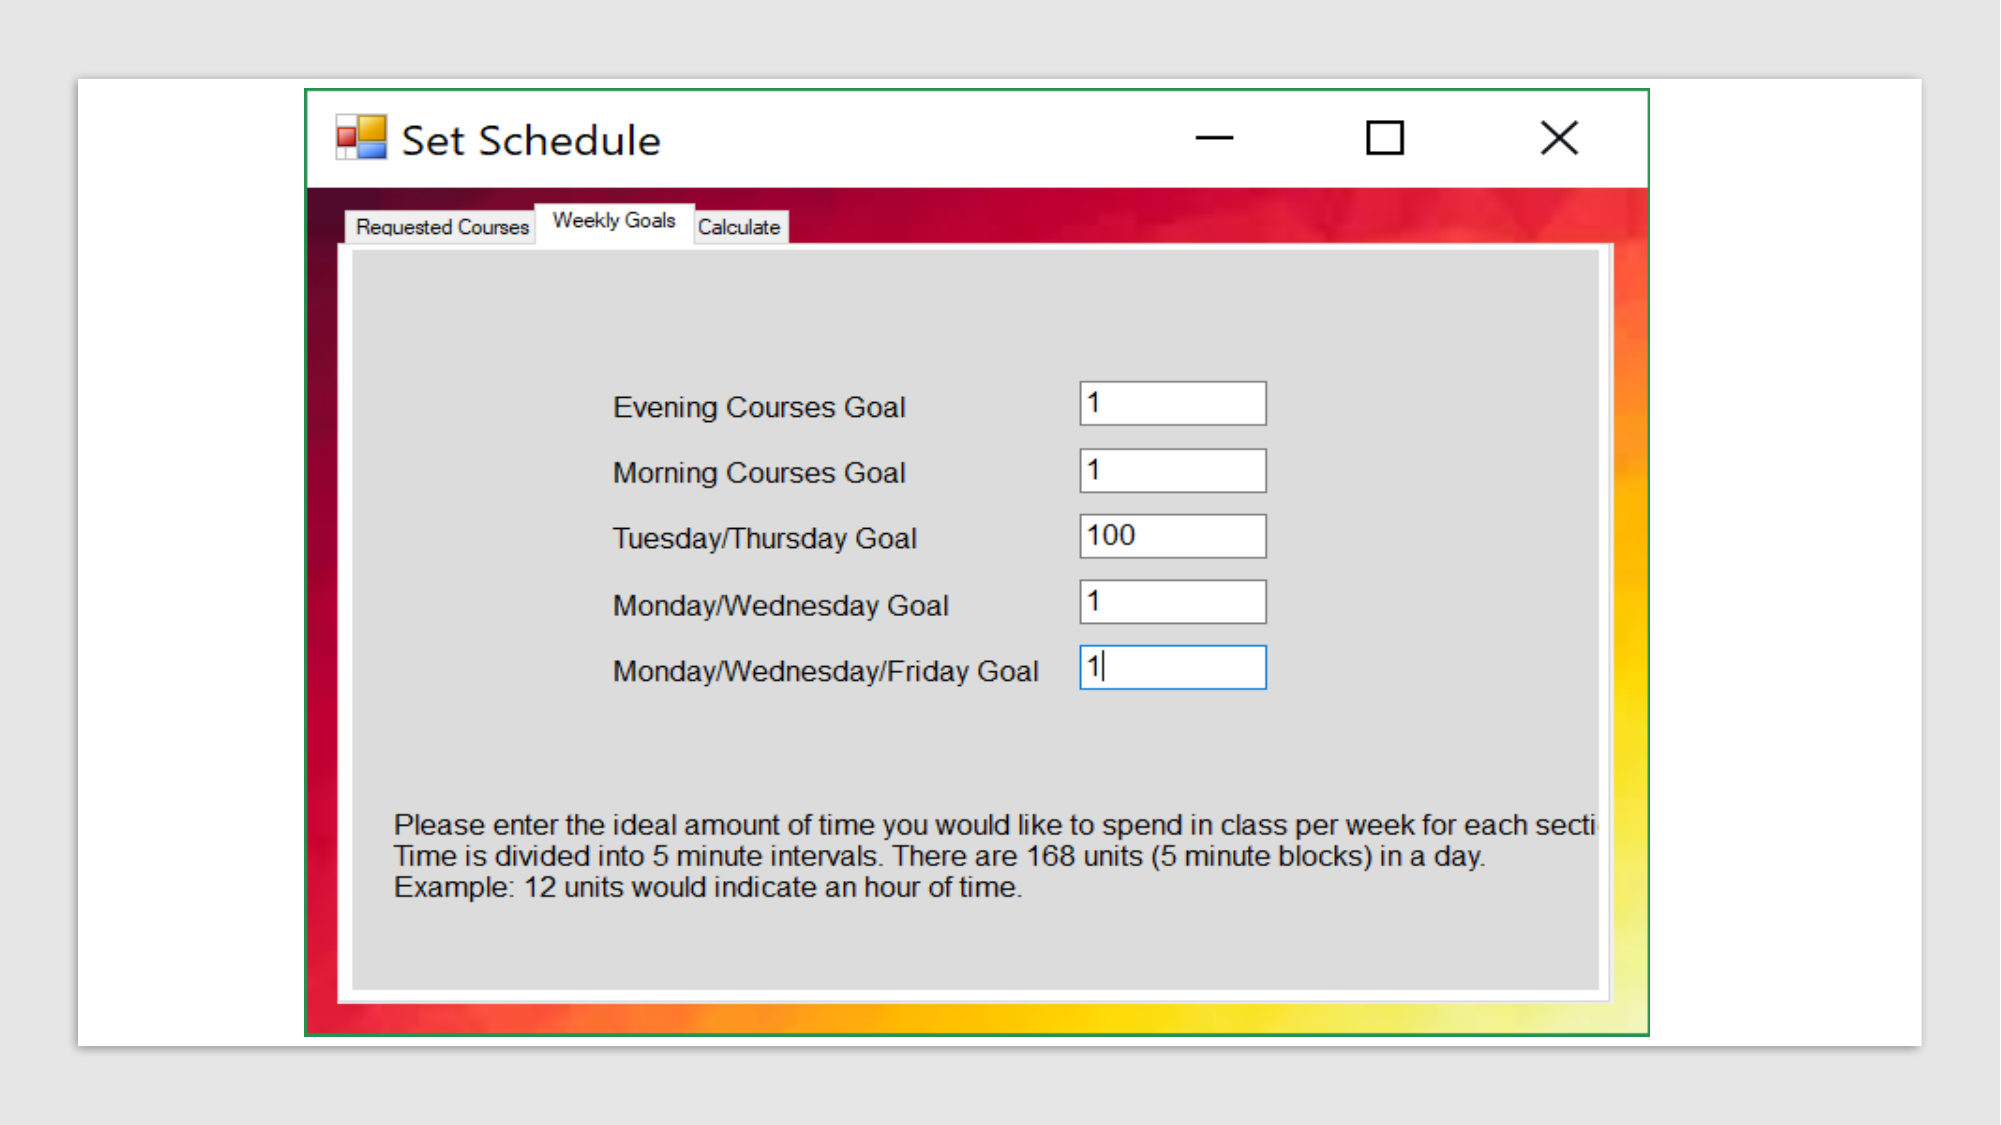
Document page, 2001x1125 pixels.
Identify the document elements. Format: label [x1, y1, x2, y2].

text_box [77, 78, 1923, 1047]
text_box [0, 0, 2000, 1125]
picture [304, 88, 1650, 1037]
